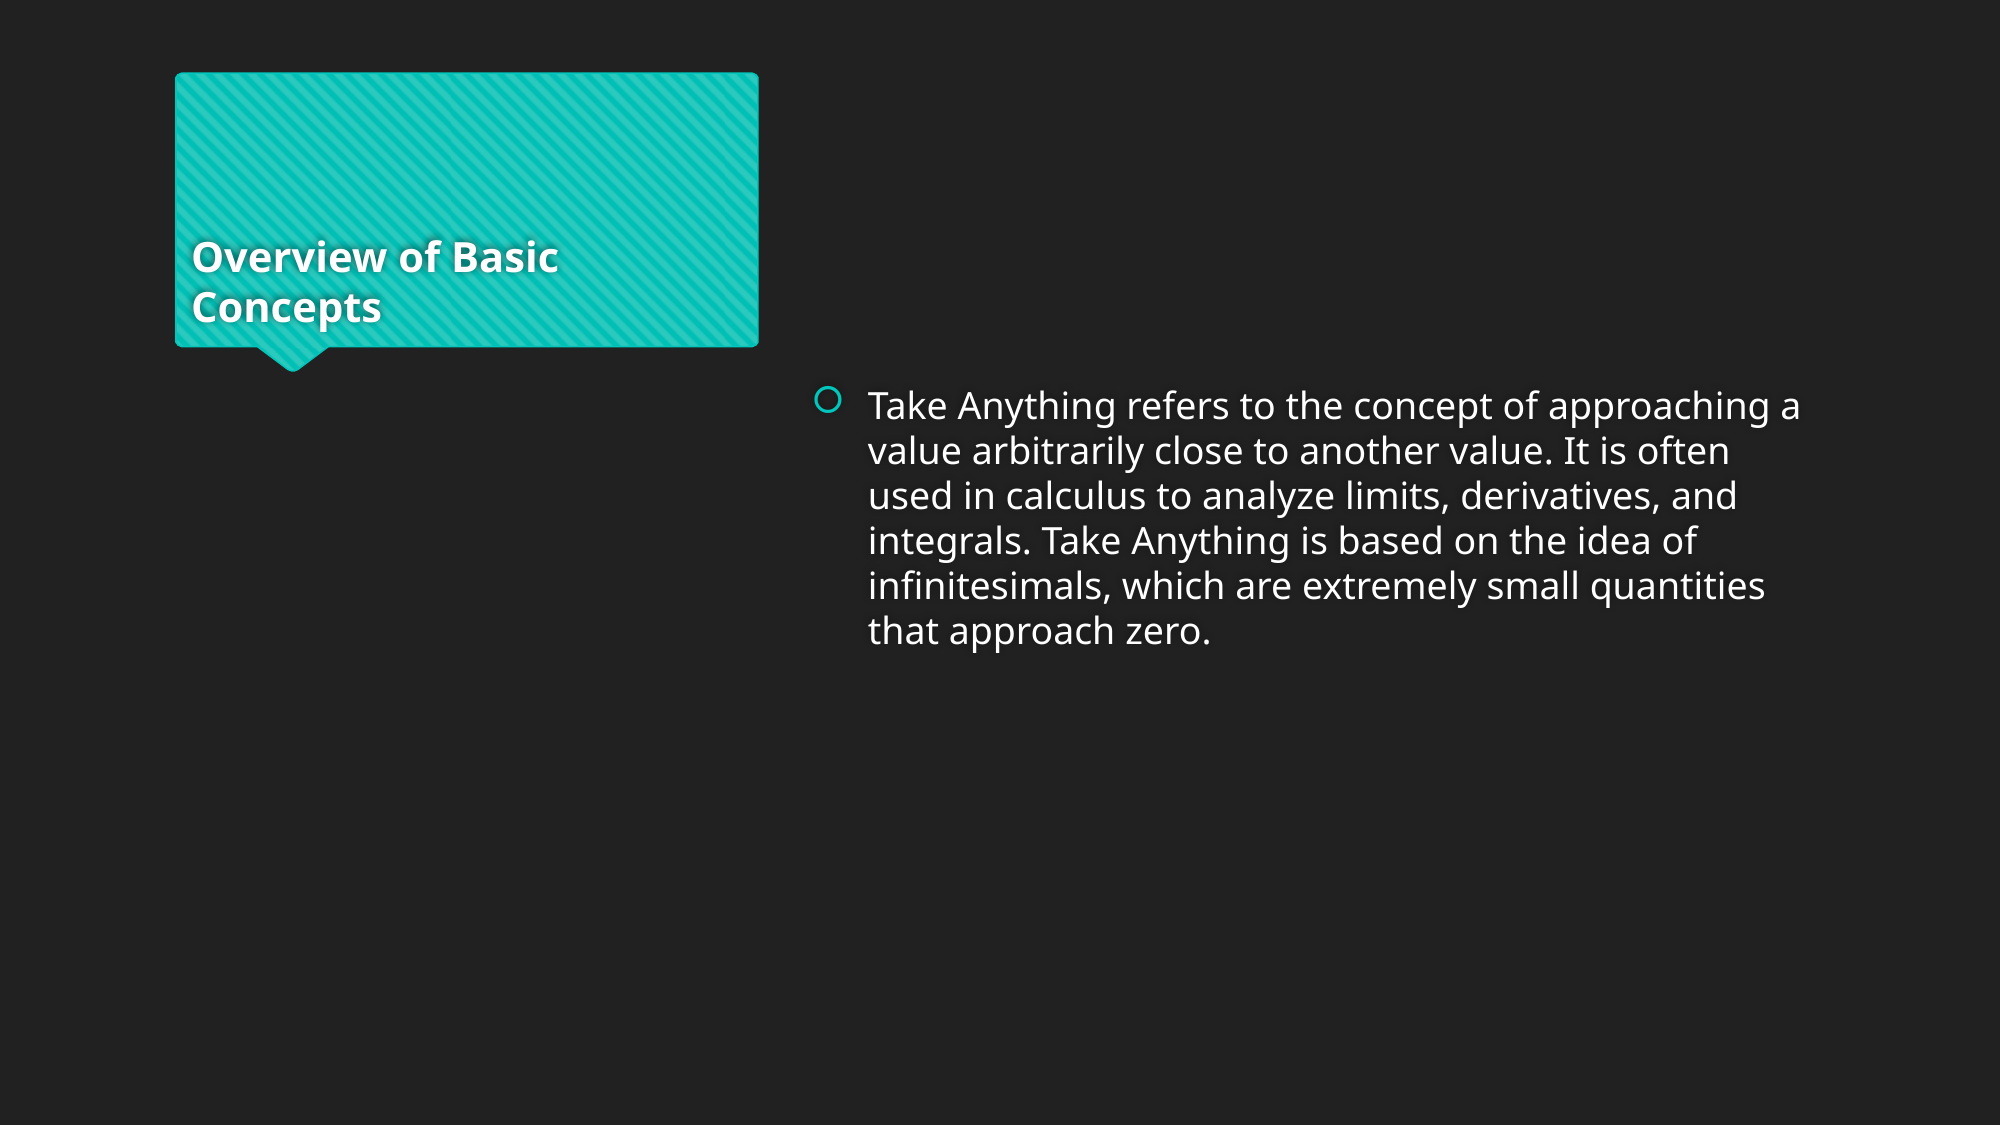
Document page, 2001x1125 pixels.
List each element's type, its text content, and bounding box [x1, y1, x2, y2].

title Overview of Basic Concepts [176, 73, 758, 339]
list Take Anything refers to the concept of approaching a value arbitrarily close to another value. It is often used in calculus to analyze limits, derivatives, and integrals. Take Anything is based on the idea of infinitesimals, which are extremely small quantities that approach zero. [796, 73, 1823, 962]
